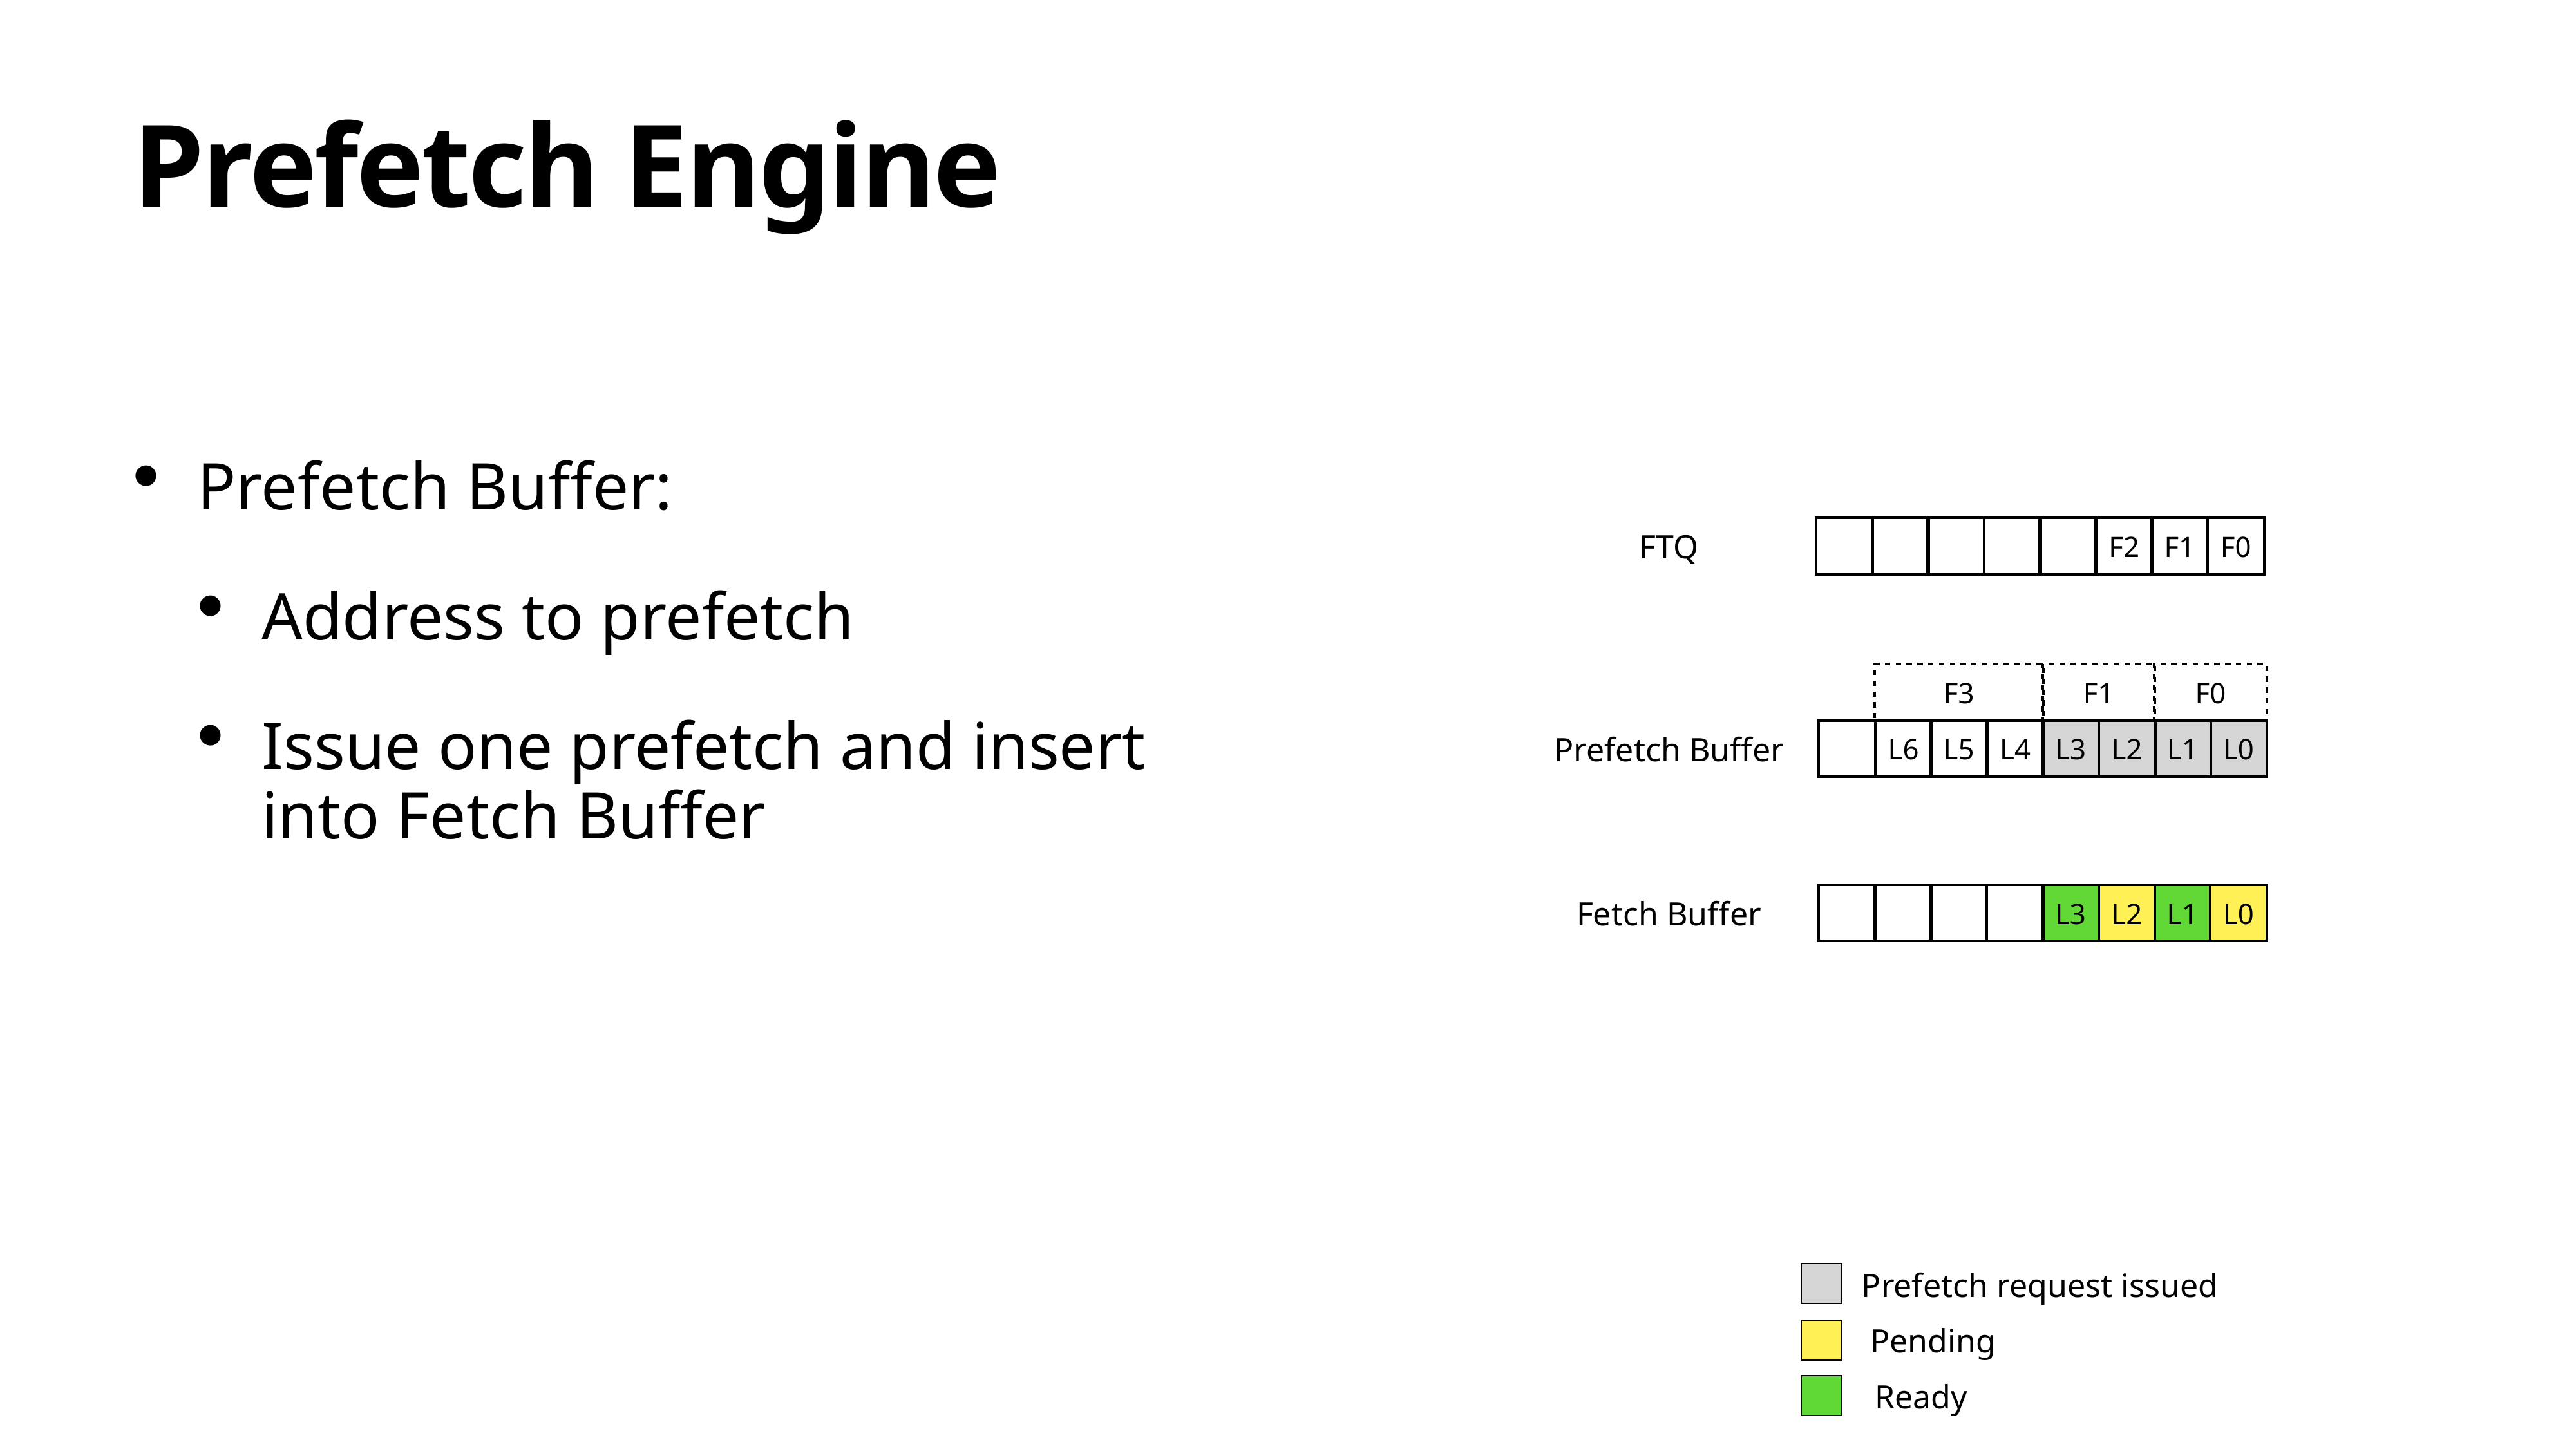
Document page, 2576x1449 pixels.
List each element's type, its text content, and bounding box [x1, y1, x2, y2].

text_box F2 [2096, 518, 2153, 574]
text_box F0 [2155, 664, 2267, 721]
text_box [1873, 518, 1929, 574]
text_box Pending [1864, 1315, 2002, 1365]
text_box L2 [2099, 721, 2155, 777]
text_box [1929, 518, 1985, 574]
text_box L3 [2043, 884, 2099, 942]
text_box Ready [1869, 1370, 1973, 1421]
text_box L1 [2155, 884, 2211, 942]
text_box L2 [2099, 884, 2155, 942]
text_box L4 [1987, 721, 2043, 777]
text_box FTQ [1634, 521, 1705, 571]
text_box L6 [1876, 721, 1932, 777]
text_box F3 [1874, 664, 2043, 721]
text_box F0 [2208, 518, 2264, 574]
text_box [2041, 518, 2096, 574]
text_box F1 [2043, 664, 2155, 721]
text_box Fetch Buffer [1571, 888, 1767, 938]
text_box L3 [2043, 721, 2099, 777]
text_box [1932, 884, 1987, 942]
text_box [1985, 518, 2041, 574]
text_box [1875, 884, 1932, 942]
text_box [1815, 518, 1873, 574]
text_box F1 [2153, 518, 2208, 574]
text_box [1987, 884, 2043, 942]
text_box L5 [1932, 721, 1987, 777]
text_box Prefetch Buffer [1549, 723, 1790, 773]
text_box [1801, 1320, 1842, 1361]
text_box [1818, 884, 1875, 942]
text_box L0 [2211, 884, 2267, 942]
text_box [1819, 720, 1876, 777]
text_box [1801, 1376, 1842, 1416]
title Prefetch Engine [127, 113, 2449, 266]
text_box [1801, 1264, 1842, 1304]
text_box L0 [2211, 720, 2268, 777]
text_box Prefetch request issued [1856, 1260, 2224, 1309]
text_box L1 [2155, 721, 2211, 777]
list Prefetch Buffer: Address to prefetch Issue one prefetch and insert into Fetch Buffer [127, 448, 1162, 1321]
